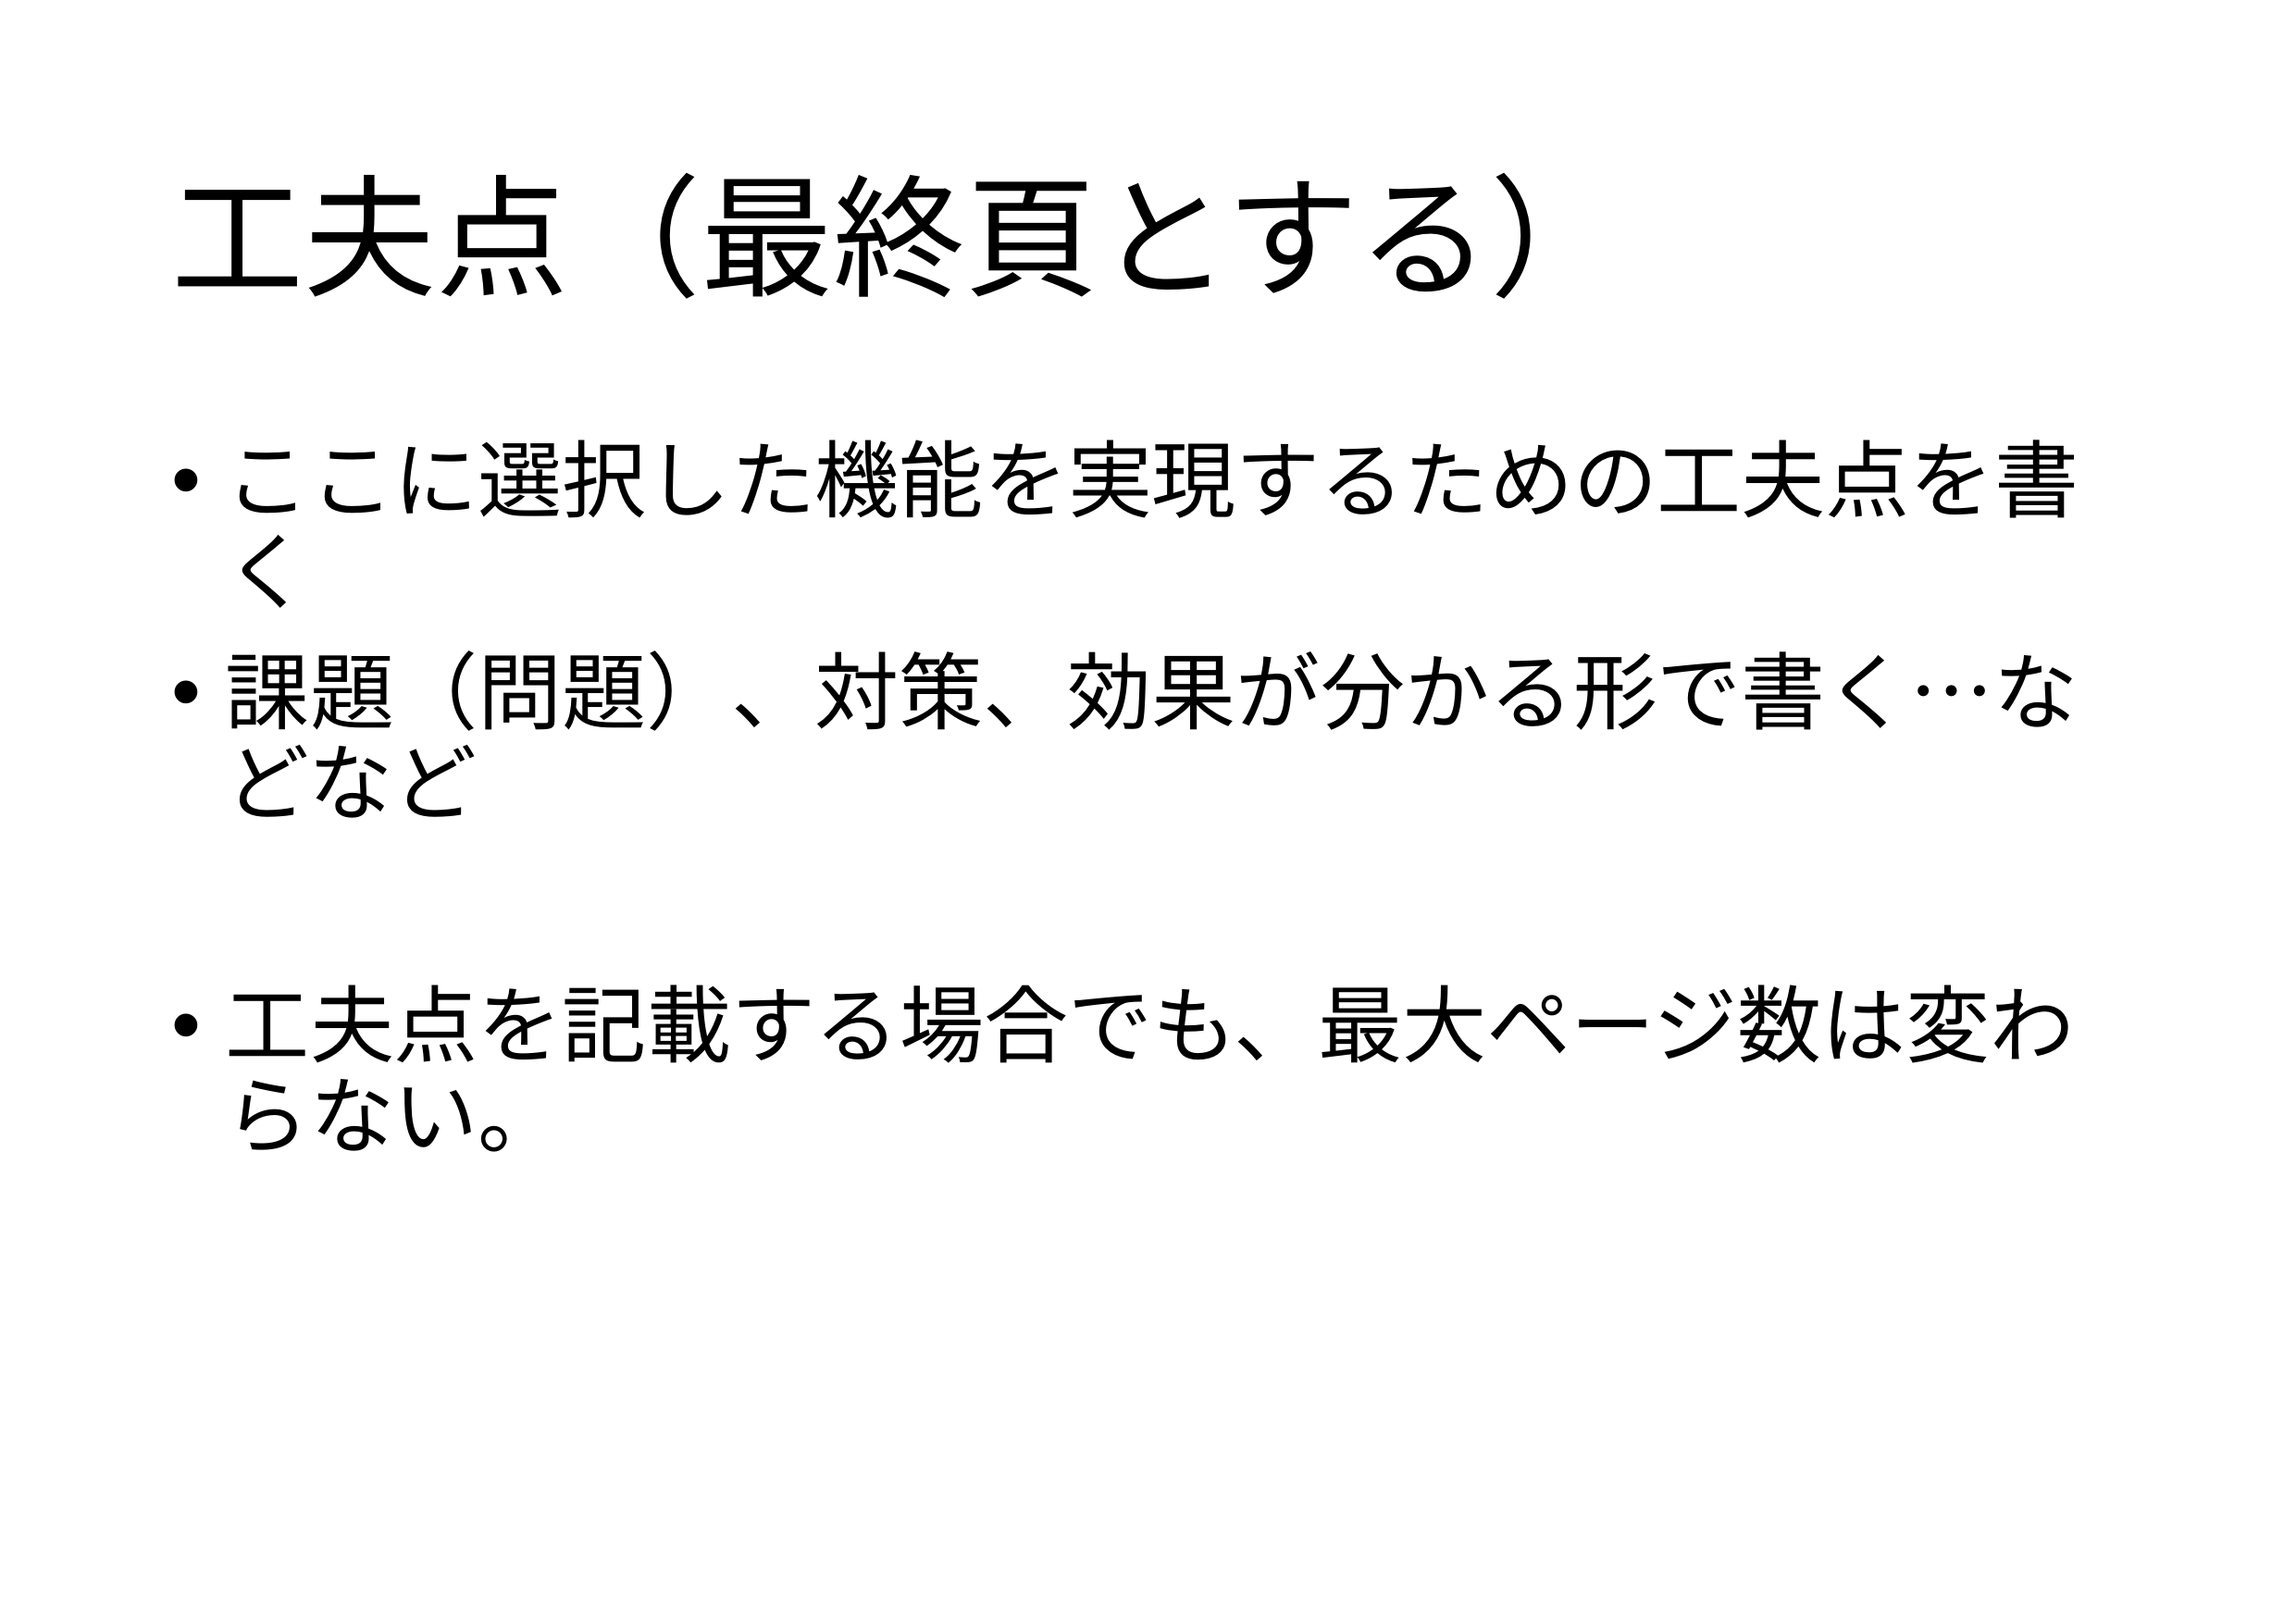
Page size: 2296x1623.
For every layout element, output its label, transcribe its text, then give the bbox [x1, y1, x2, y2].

title 工夫点（最終頁とする） [157, 86, 2138, 401]
list ここに選択した機能を実現するための工夫点を書く 課題（問題）、対策、効果が分かる形で書く…などなど 工夫点を記載する場合でも、最大ページ数は変わらない。 [157, 431, 2138, 1462]
